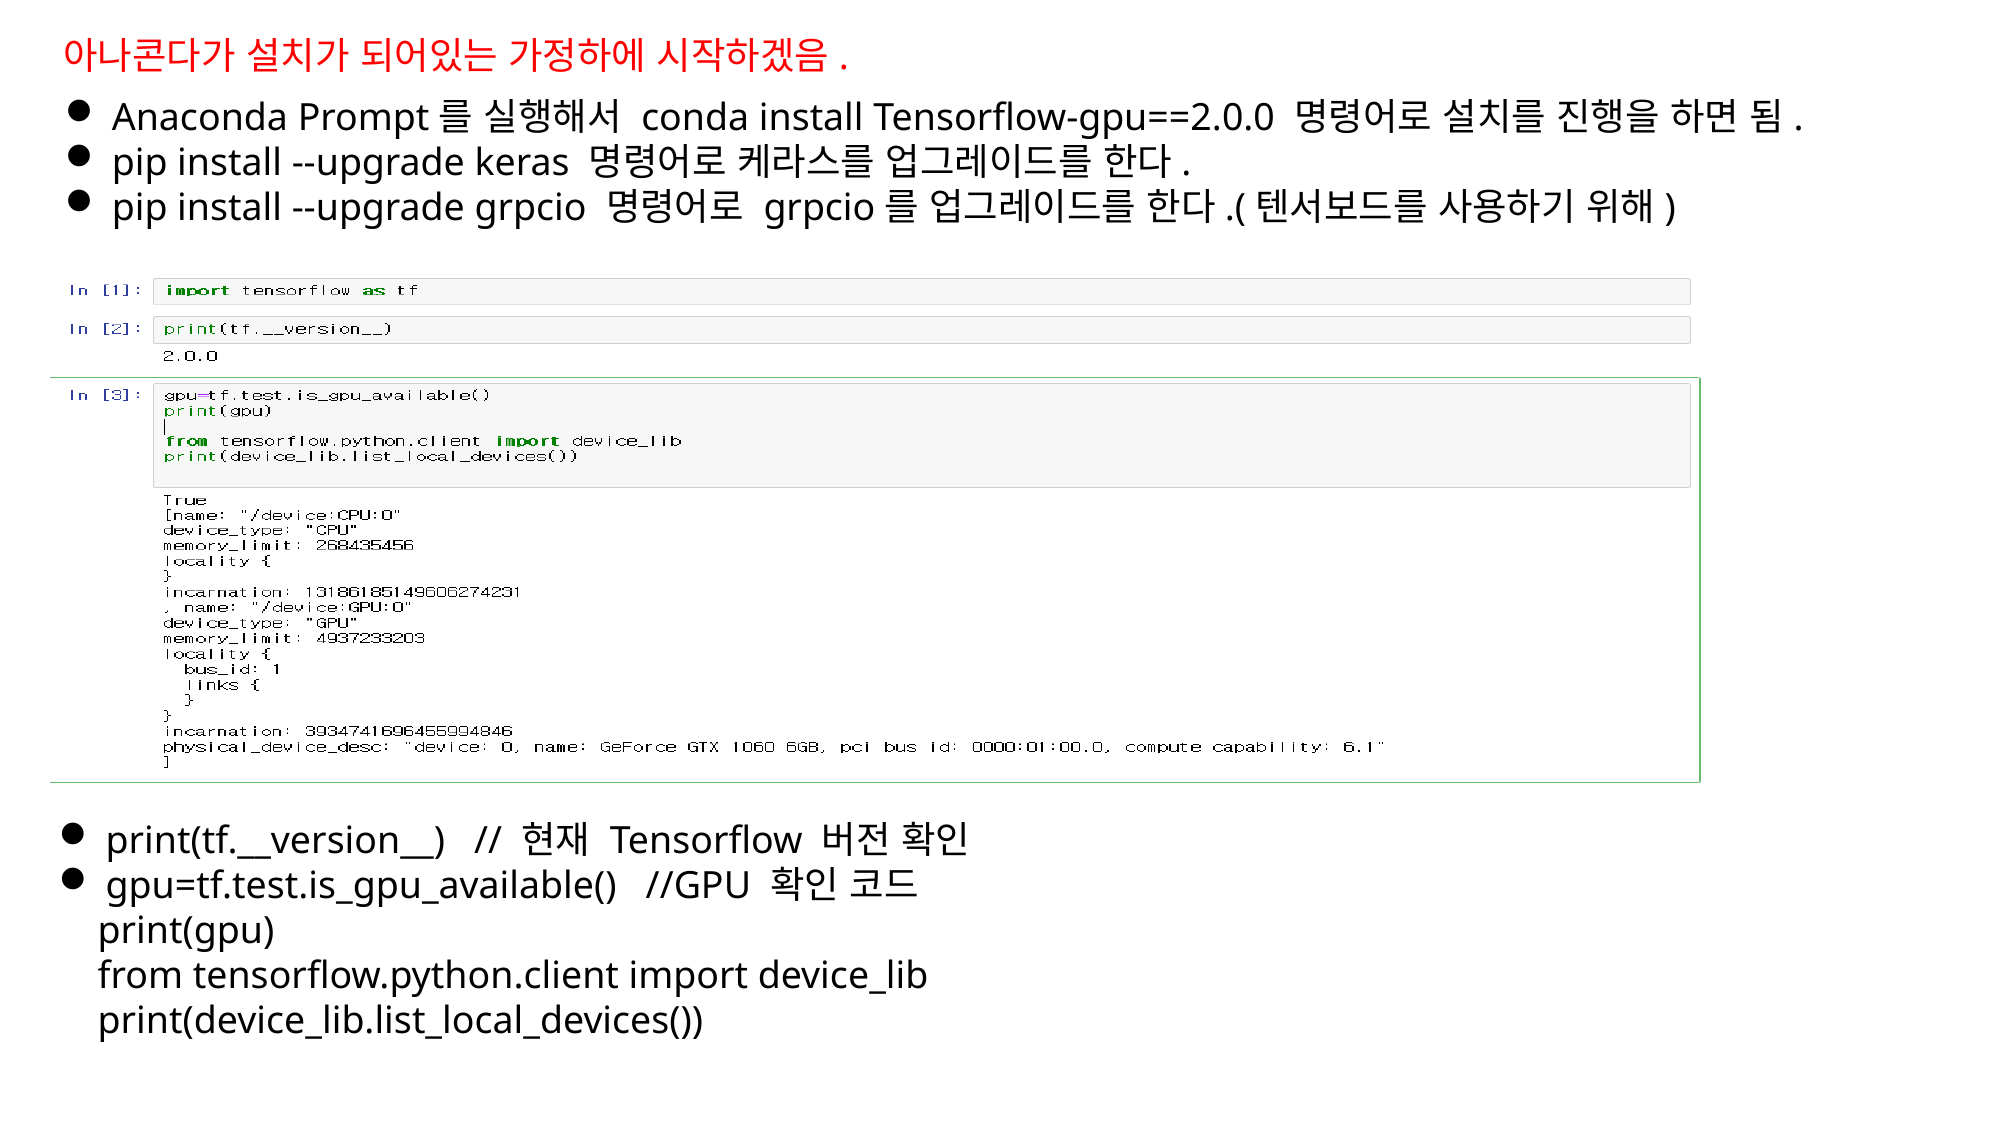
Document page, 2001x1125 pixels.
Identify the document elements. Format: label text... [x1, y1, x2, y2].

text_box Anaconda Prompt를 실행해서 conda install Tensorflow-gpu==2.0.0 명령어로 설치를 진행을 하면 됨. pip install --upgrade keras 명령어로 케라스를 업그레이드를 한다. pip install --upgrade grpcio 명령어로 grpcio를 업그레이드를 한다.(텐서보드를 사용하기 위해) [50, 85, 1950, 281]
picture [50, 274, 1701, 784]
text_box 아나콘다가 설치가 되어있는 가정하에 시작하겠음. [48, 24, 1800, 85]
text_box print(tf.__version__) // 현재 Tensorflow 버전 확인 gpu=tf.test.is_gpu_available() //GPU 확인 코드 print(gpu) from tensorflow.python.client import device_lib print(device_lib.list_local_devices()) [43, 808, 1944, 1049]
